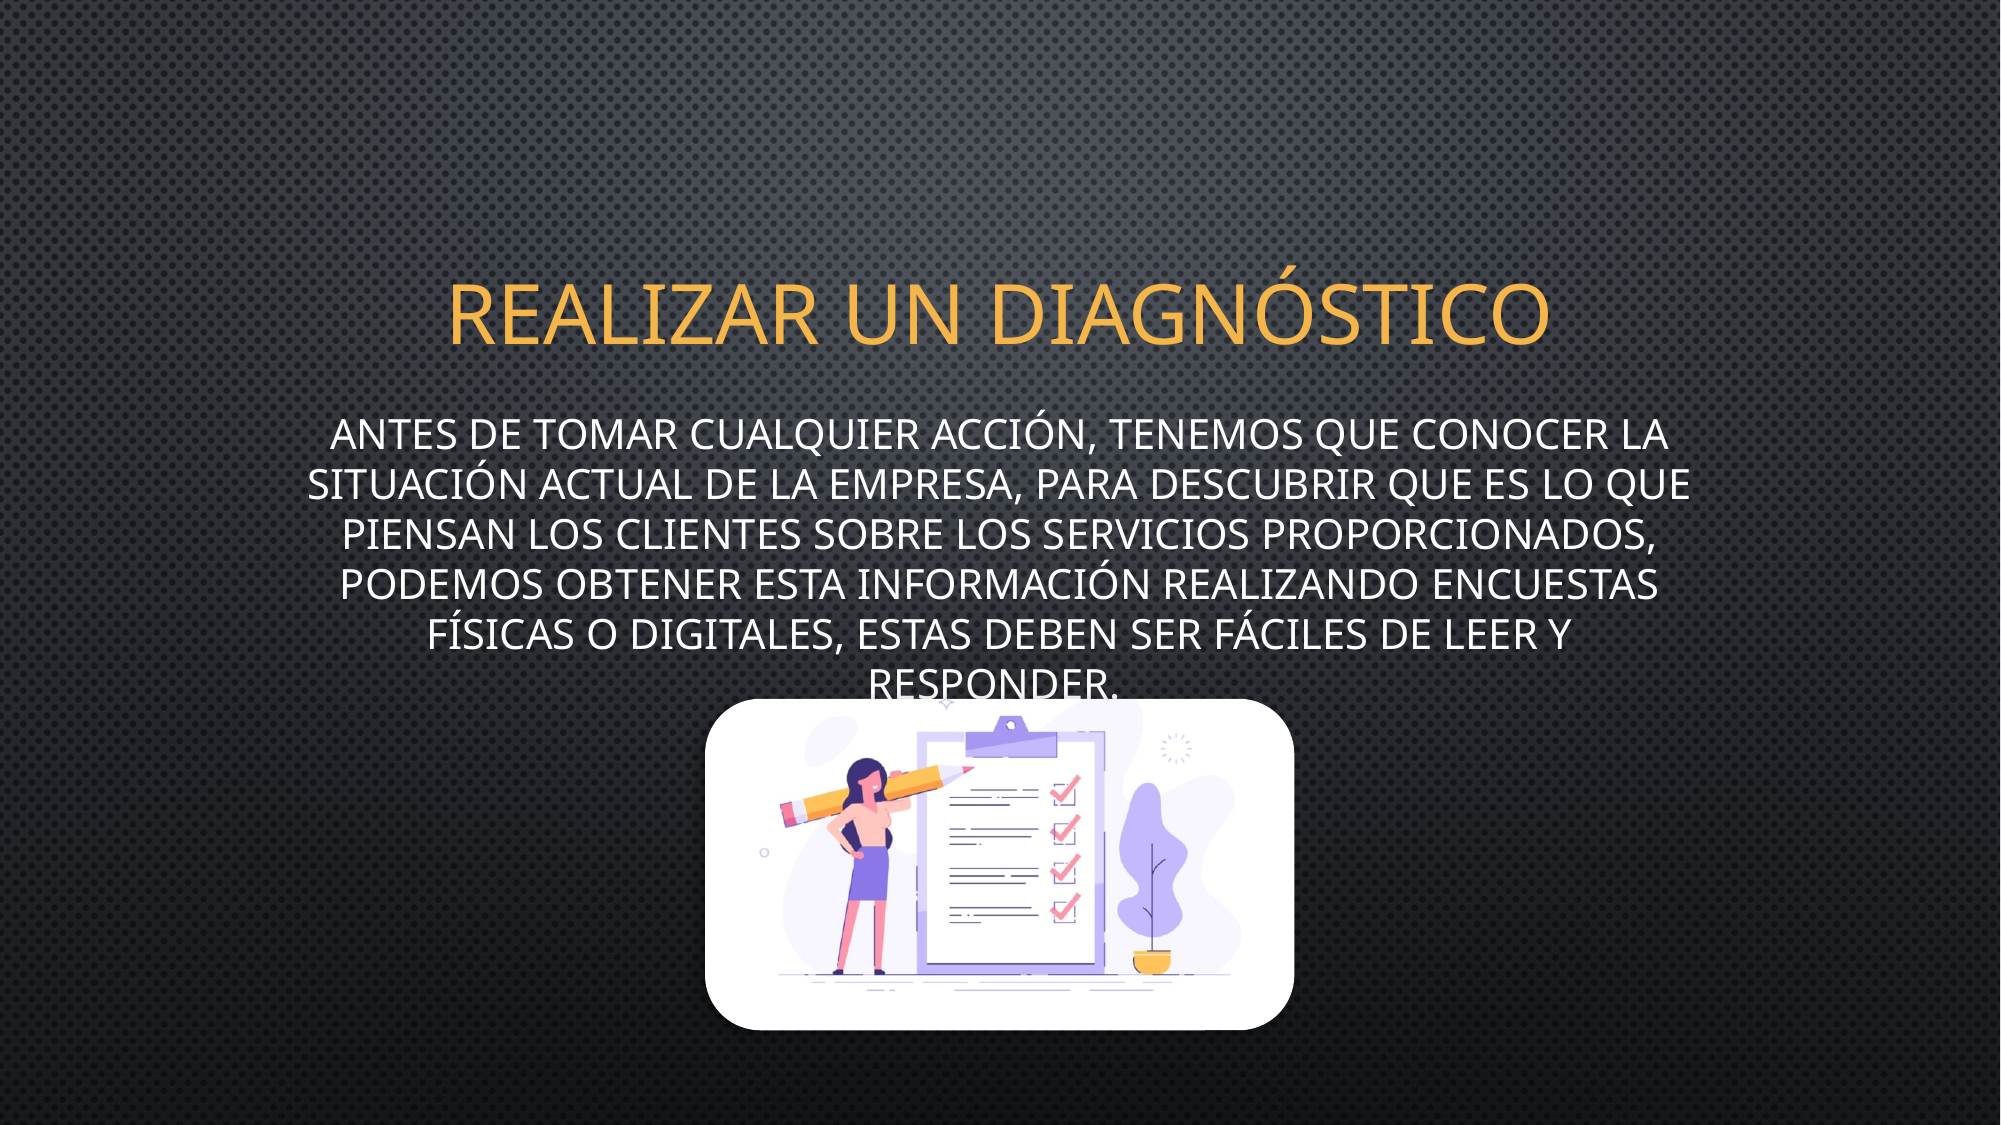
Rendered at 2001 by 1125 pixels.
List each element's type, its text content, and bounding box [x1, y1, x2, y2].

list Antes de tomar cualquier acción, tenemos que conocer la situación actual de la empresa, para descubrir que es lo que piensan los clientes sobre los servicios proporcionados, podemos obtener esta información realizando encuestas físicas o digitales, estas deben ser fáciles de leer y responder. [287, 400, 1713, 997]
picture [704, 698, 1295, 1031]
title Realizar un diagnóstico [287, 253, 1713, 369]
